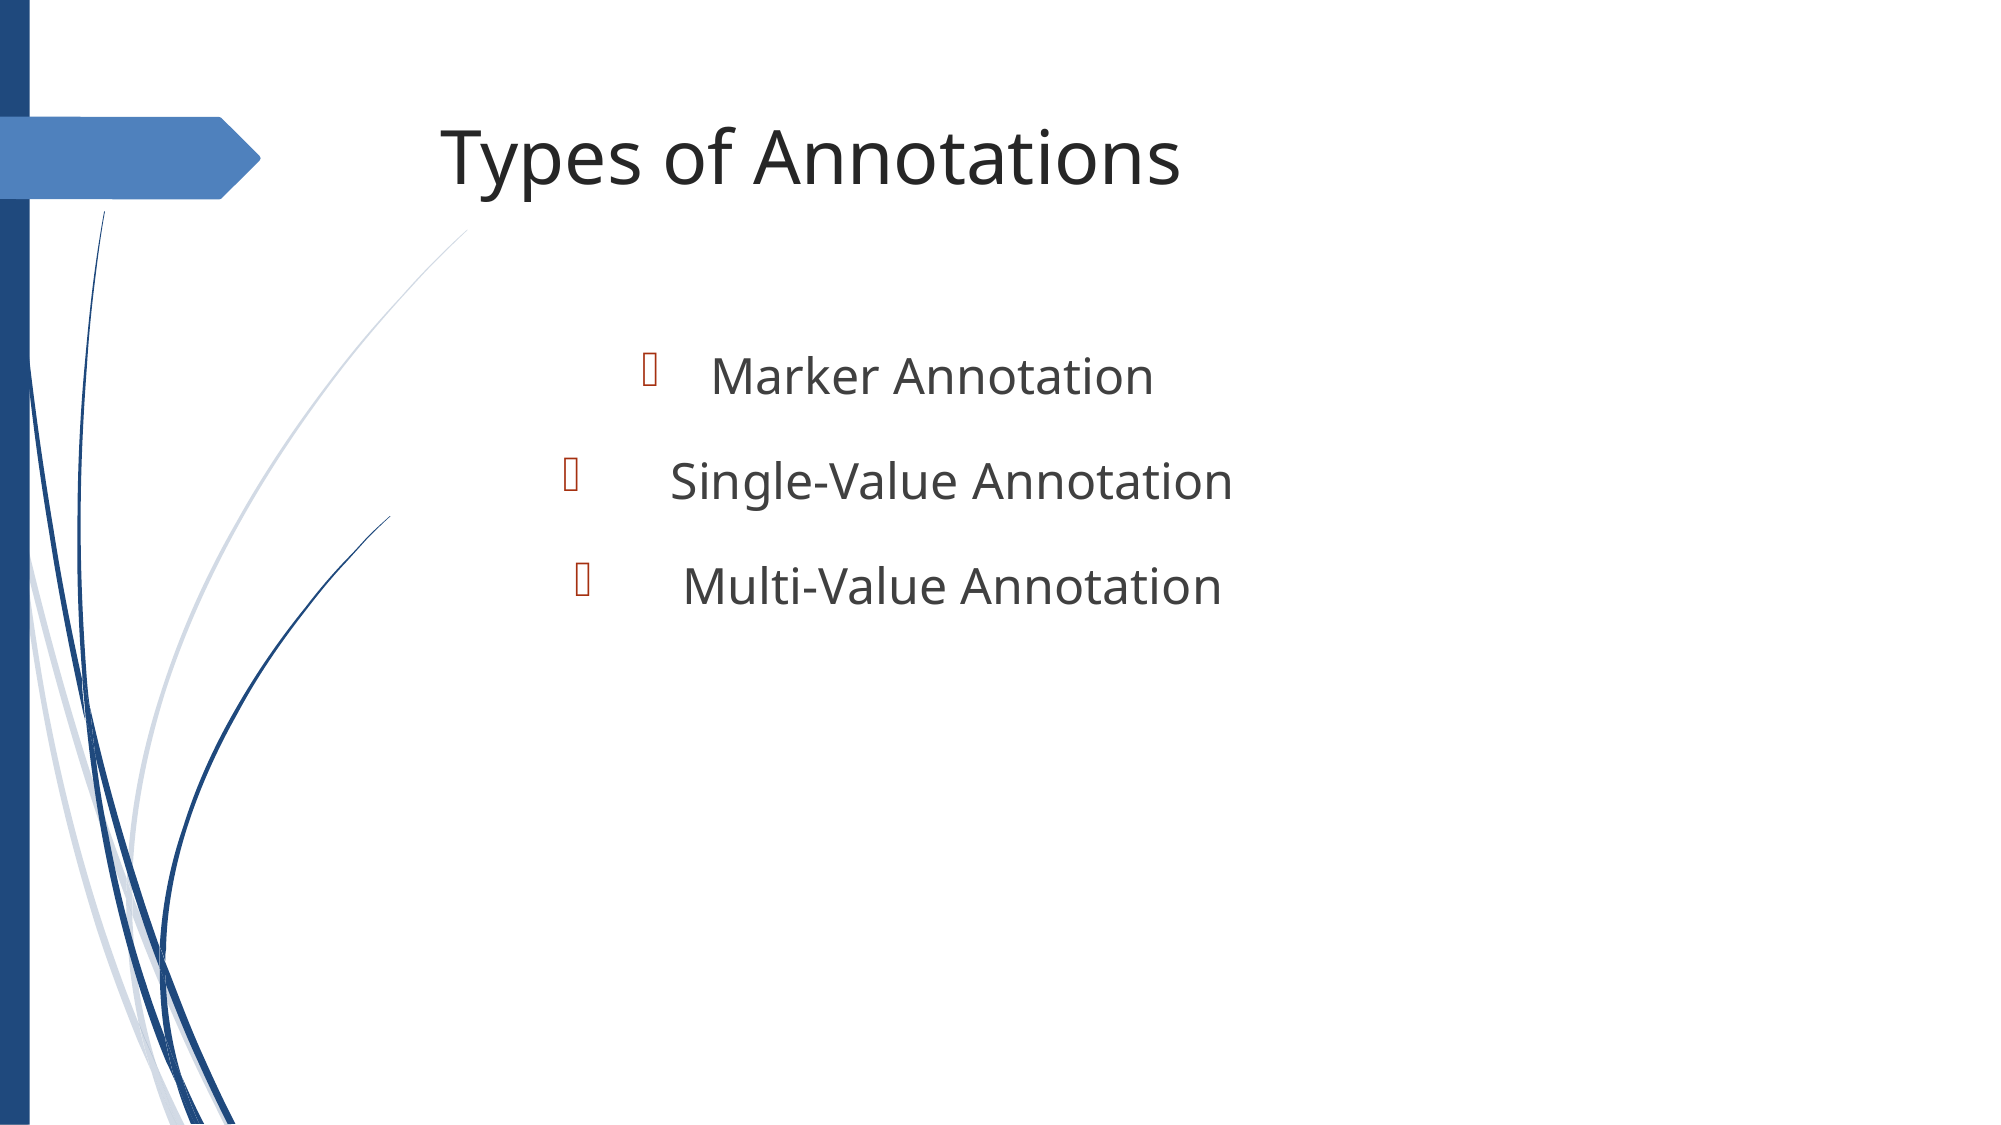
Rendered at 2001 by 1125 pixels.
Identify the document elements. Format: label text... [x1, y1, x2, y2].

text_box Marker Annotation Single-Value Annotation Multi-Value Annotation [167, 337, 1630, 957]
text_box Types of Annotations [425, 102, 1887, 313]
